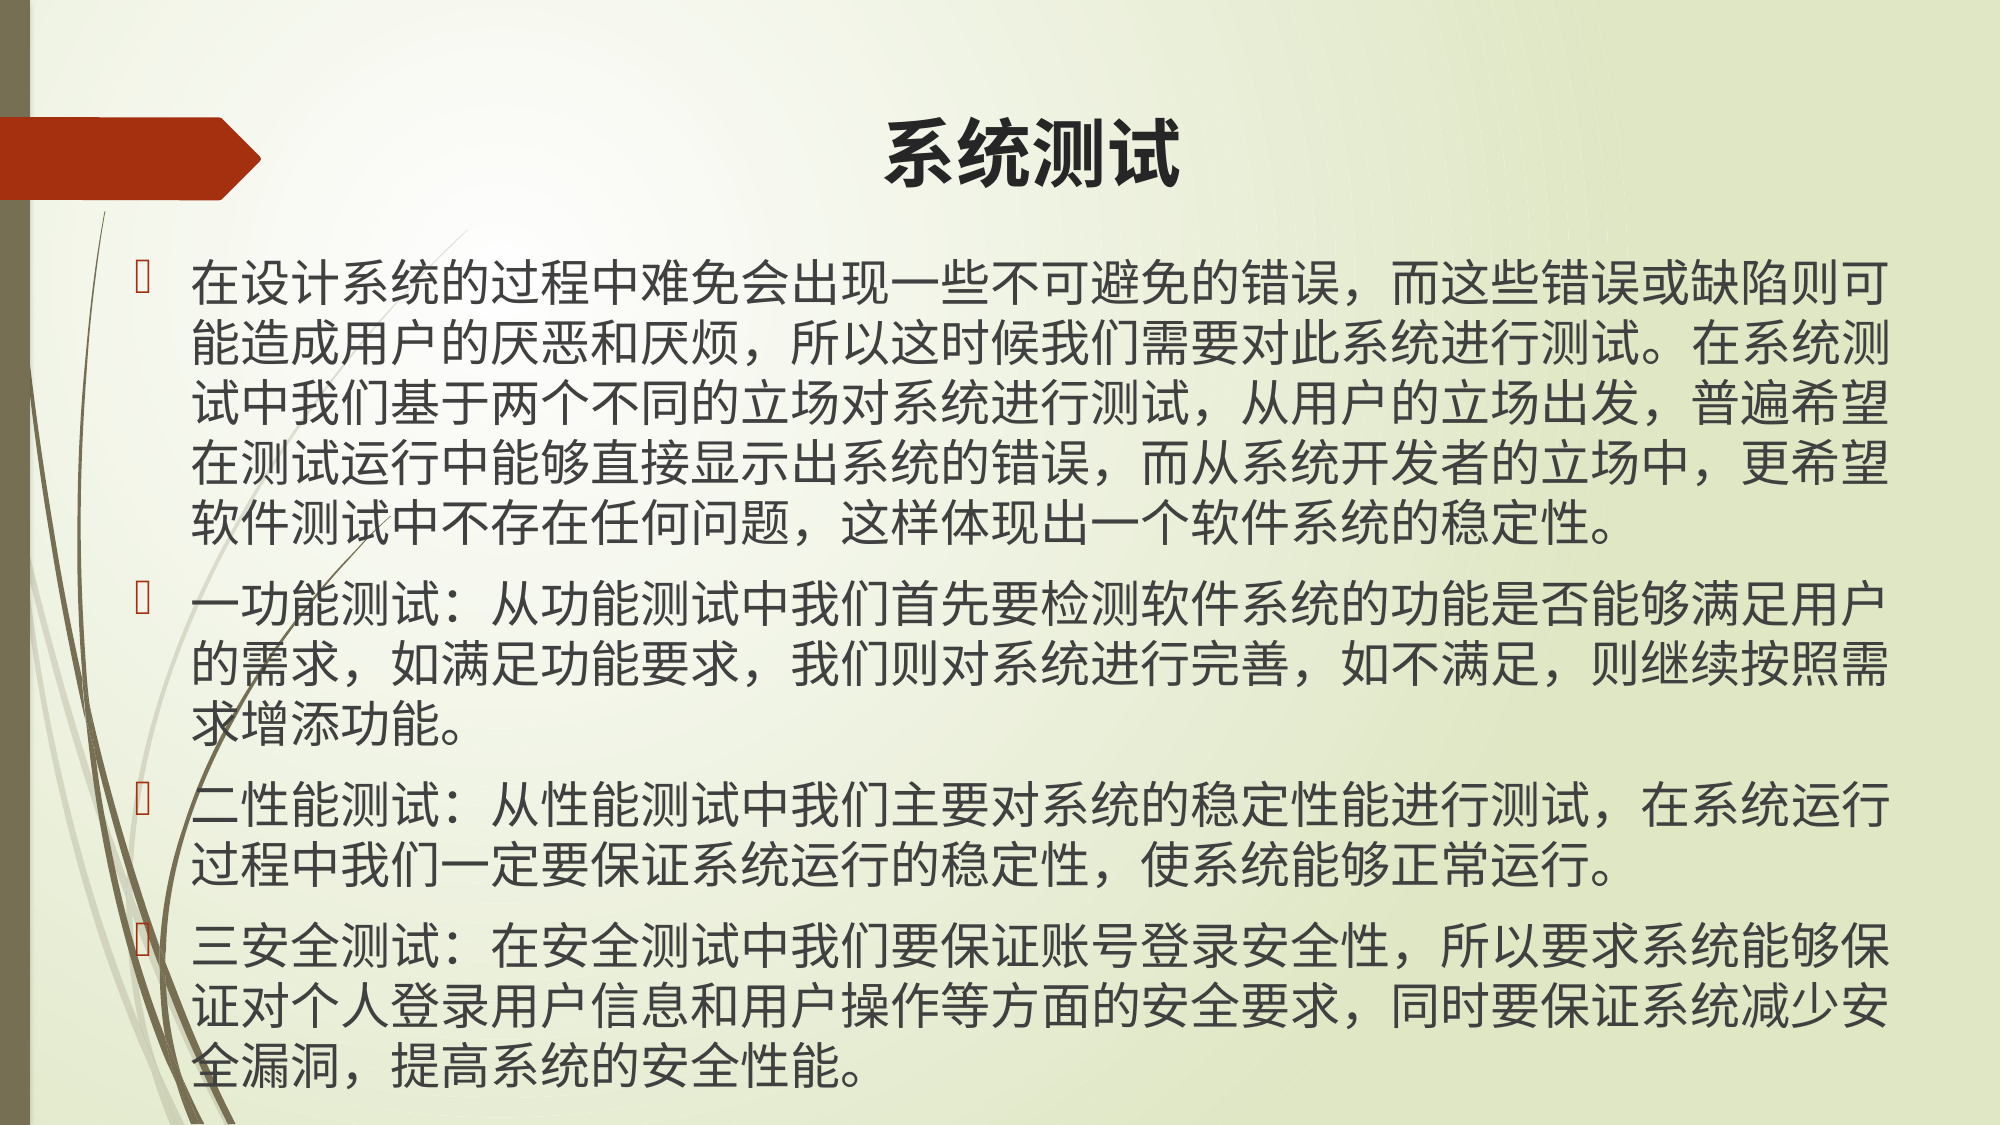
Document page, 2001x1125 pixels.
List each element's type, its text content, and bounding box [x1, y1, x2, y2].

list 在设计系统的过程中难免会出现一些不可避免的错误，而这些错误或缺陷则可能造成用户的厌恶和厌烦，所以这时候我们需要对此系统进行测试。在系统测试中我们基于两个不同的立场对系统进行测试，从用户的立场出发，普遍希望在测试运行中能够直接显示出系统的错误，而从系统开发者的立场中，更希望软件测试中不存在任何问题，这样体现出一个软件系统的稳定性。 一功能测试：从功能测试中我们首先要检测软件系统的功能是否能够满足用户的需求，如满足功能要求，我们则对系统进行完善，如不满足，则继续按照需求增添功能。 二性能测试：从性能测试中我们主要对系统的稳定性能进行测试，在系统运行过程中我们一定要保证系统运行的稳定性，使系统能够正常运行。 三安全测试：在安全测试中我们要保证账号登录安全性，所以要求系统能够保证对个人登录用户信息和用户操作等方面的安全要求，同时要保证系统减少安全漏洞，提高系统的安全性能。 [119, 244, 1928, 1125]
title 系统测试 [175, 99, 1888, 244]
